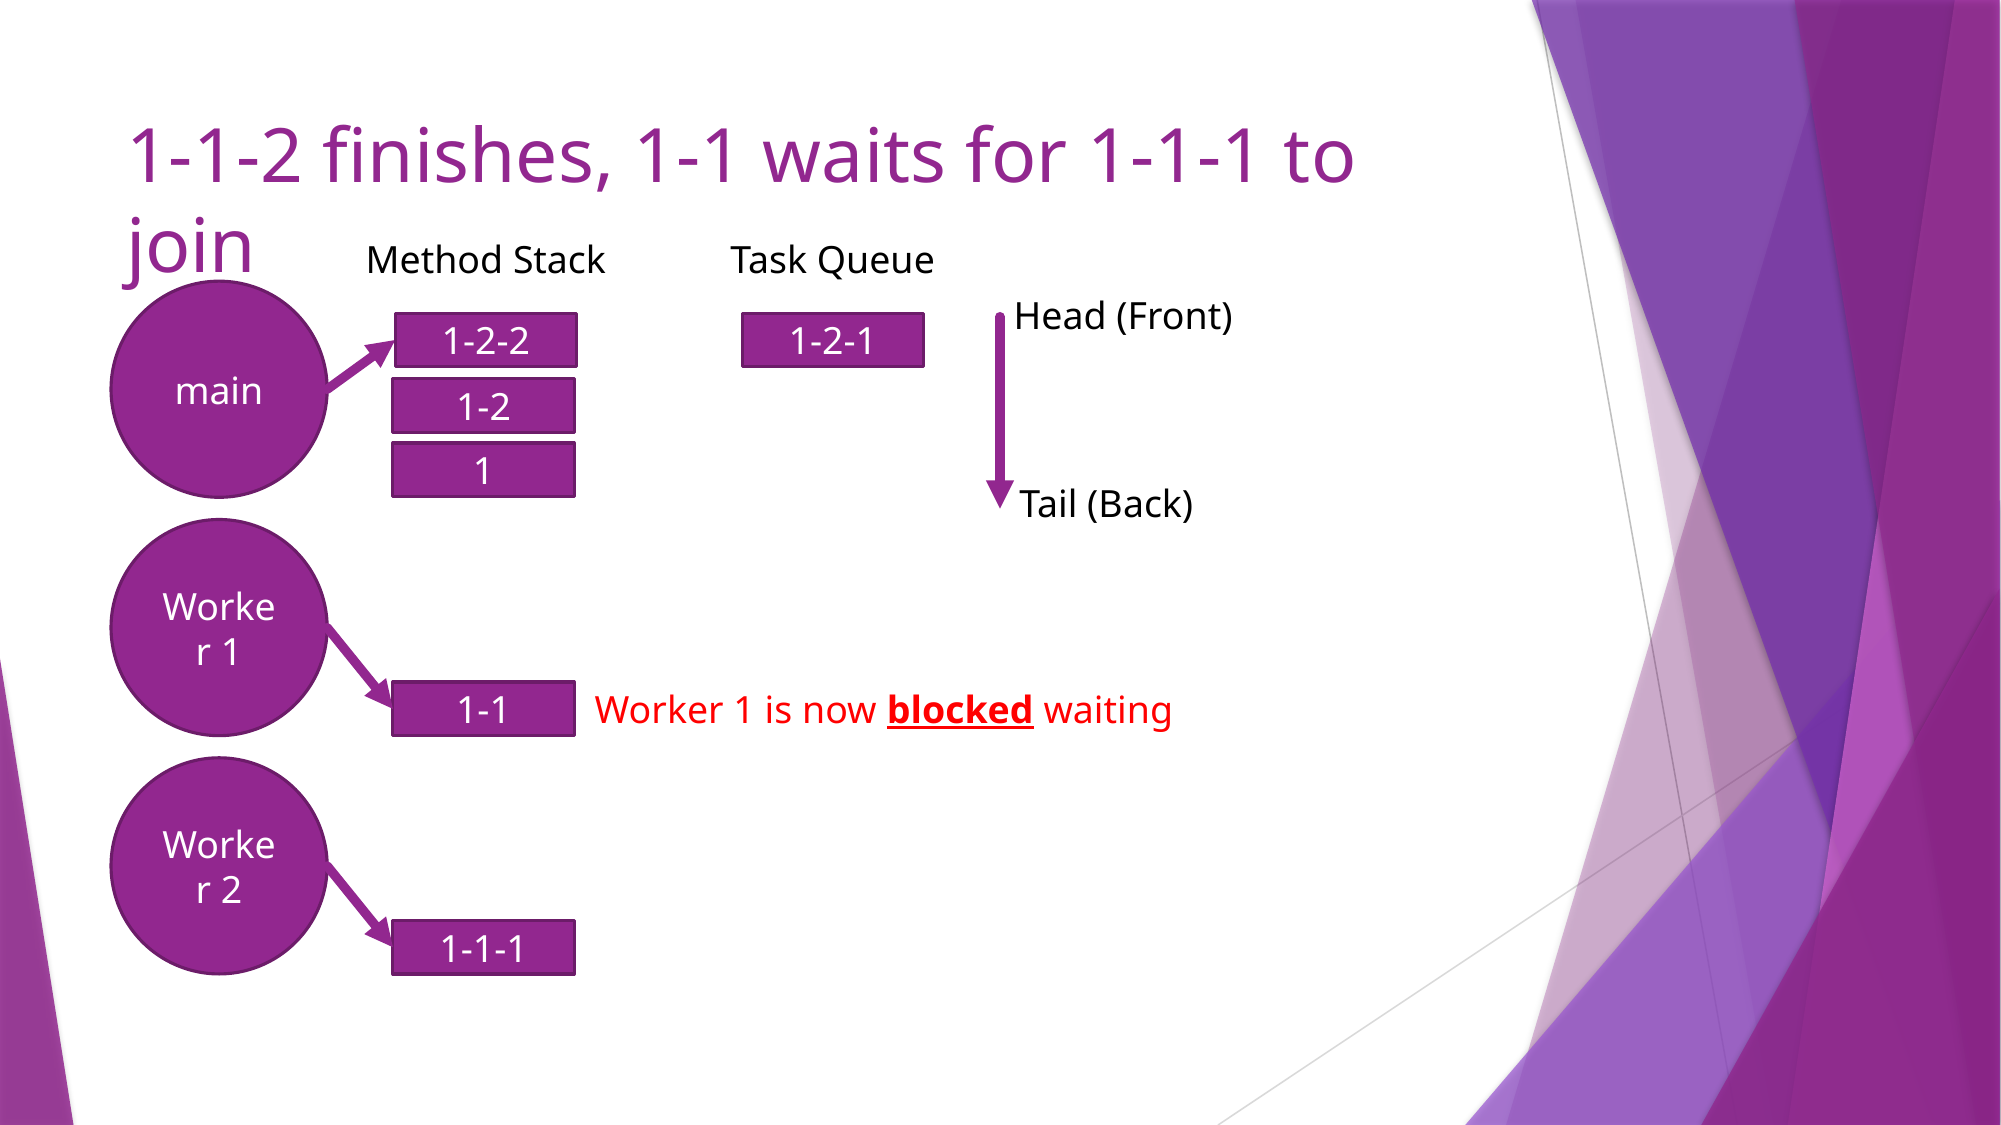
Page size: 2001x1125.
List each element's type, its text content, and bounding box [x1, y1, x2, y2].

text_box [326, 339, 396, 390]
text_box Worker 1 is now blocked waiting [579, 678, 1188, 739]
text_box 1-2-1 [741, 312, 925, 368]
text_box Method Stack [350, 228, 621, 289]
title 1-1-2 finishes, 1-1 waits for 1-1-1 to join [111, 99, 1522, 317]
text_box Head (Front) [999, 285, 1248, 345]
text_box Task Queue [715, 228, 950, 289]
text_box 1-1 [391, 680, 576, 737]
text_box main [109, 279, 329, 499]
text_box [326, 627, 394, 710]
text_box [326, 865, 394, 948]
text_box Worker 2 [109, 756, 329, 976]
text_box Tail (Back) [1004, 472, 1209, 533]
text_box Worker 1 [109, 517, 329, 738]
text_box 1 [391, 441, 576, 498]
text_box 1-2-2 [394, 312, 578, 368]
text_box 1-1-1 [391, 919, 576, 976]
text_box 1-2 [391, 377, 576, 434]
